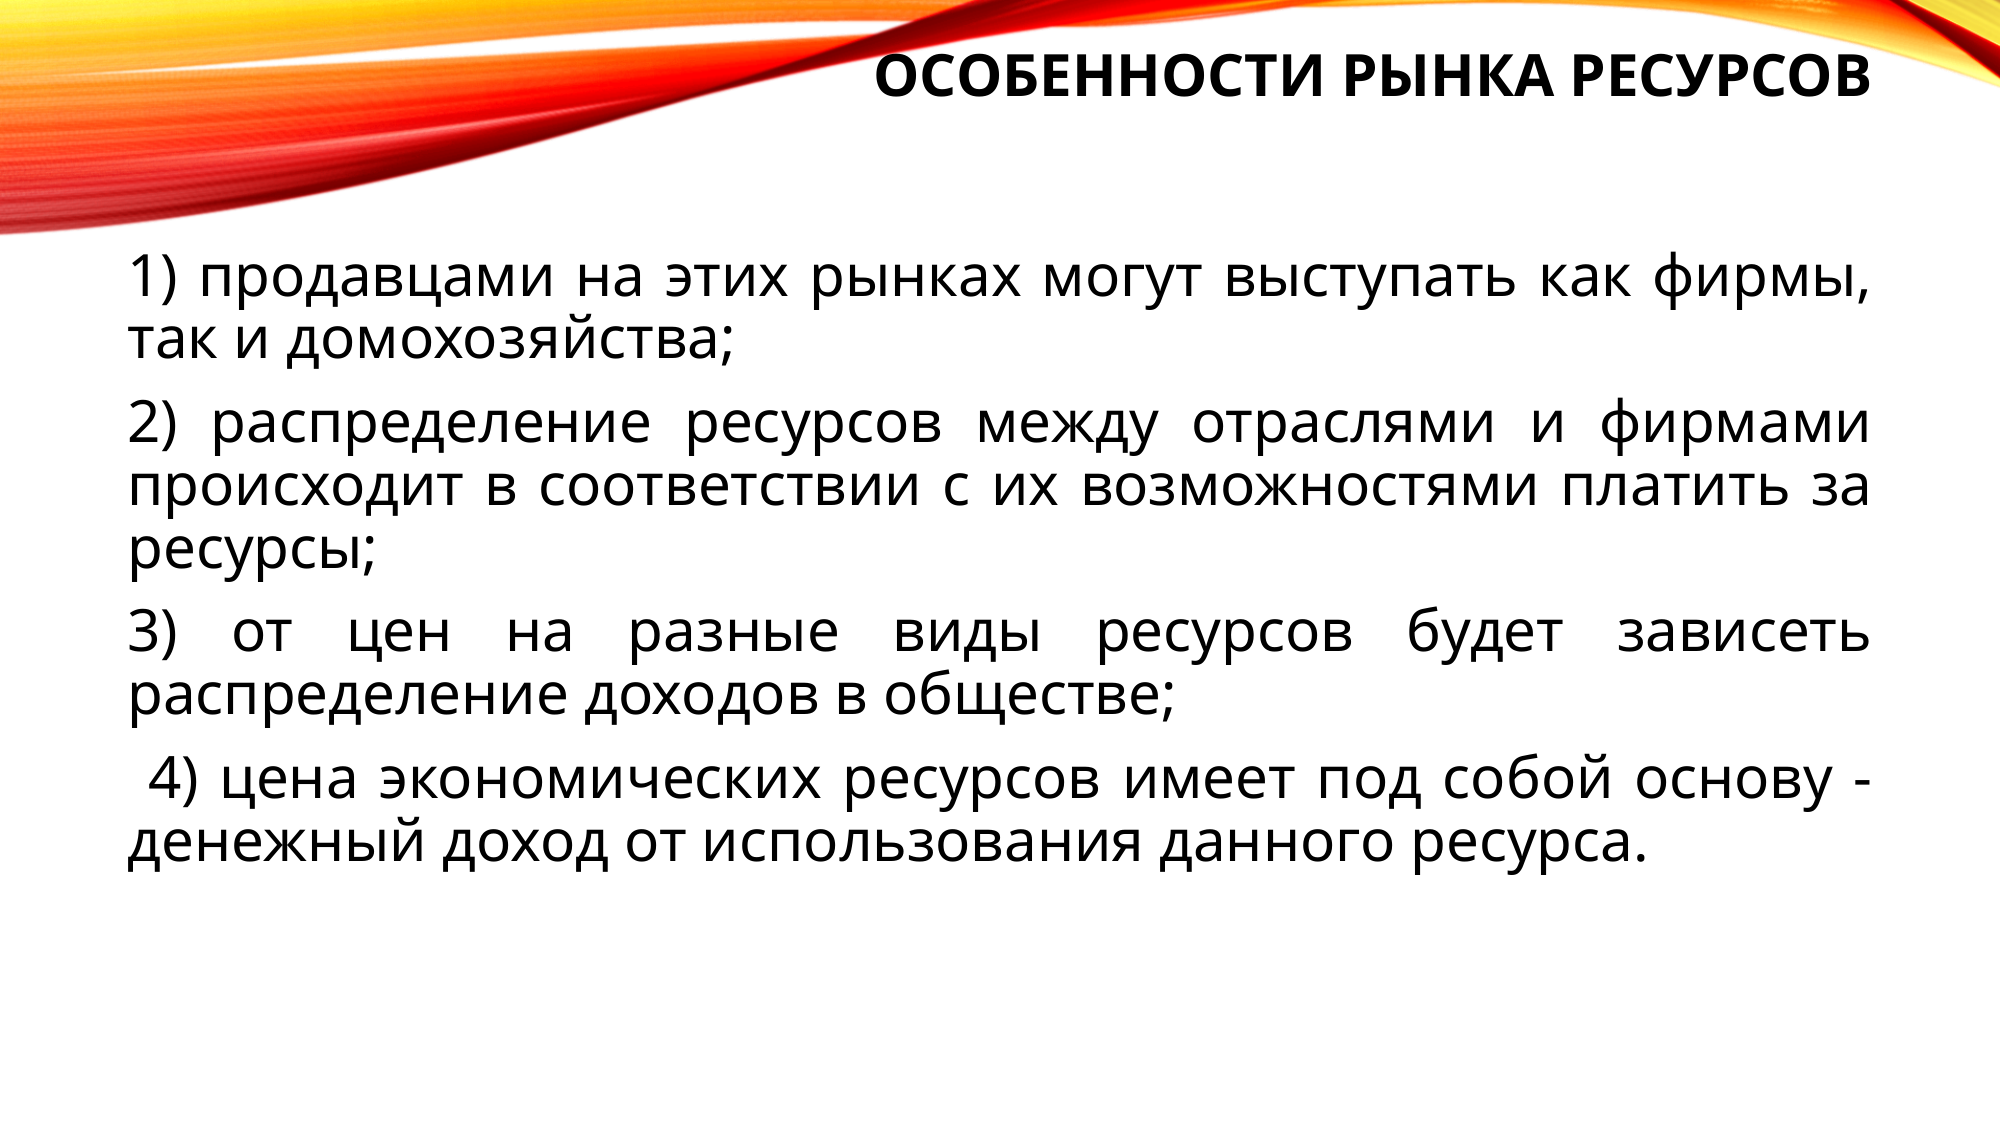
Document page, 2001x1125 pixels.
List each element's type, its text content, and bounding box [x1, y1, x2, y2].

list 1) продавцами на этих рынках могут выступать как фирмы, так и домохозяйства; 2) распределение ресурсов между отраслями и фирмами происходит в соответствии с их возможностями платить за ресурсы; 3) от цен на разные виды ресурсов будет зависеть распределение доходов в обществе; 4) цена экономических ресурсов имеет под собой основу - денежный доход от использования данного ресурса. [112, 147, 1888, 1096]
picture [0, 0, 2000, 237]
title Особенности рынка ресурсов [95, 38, 1888, 117]
